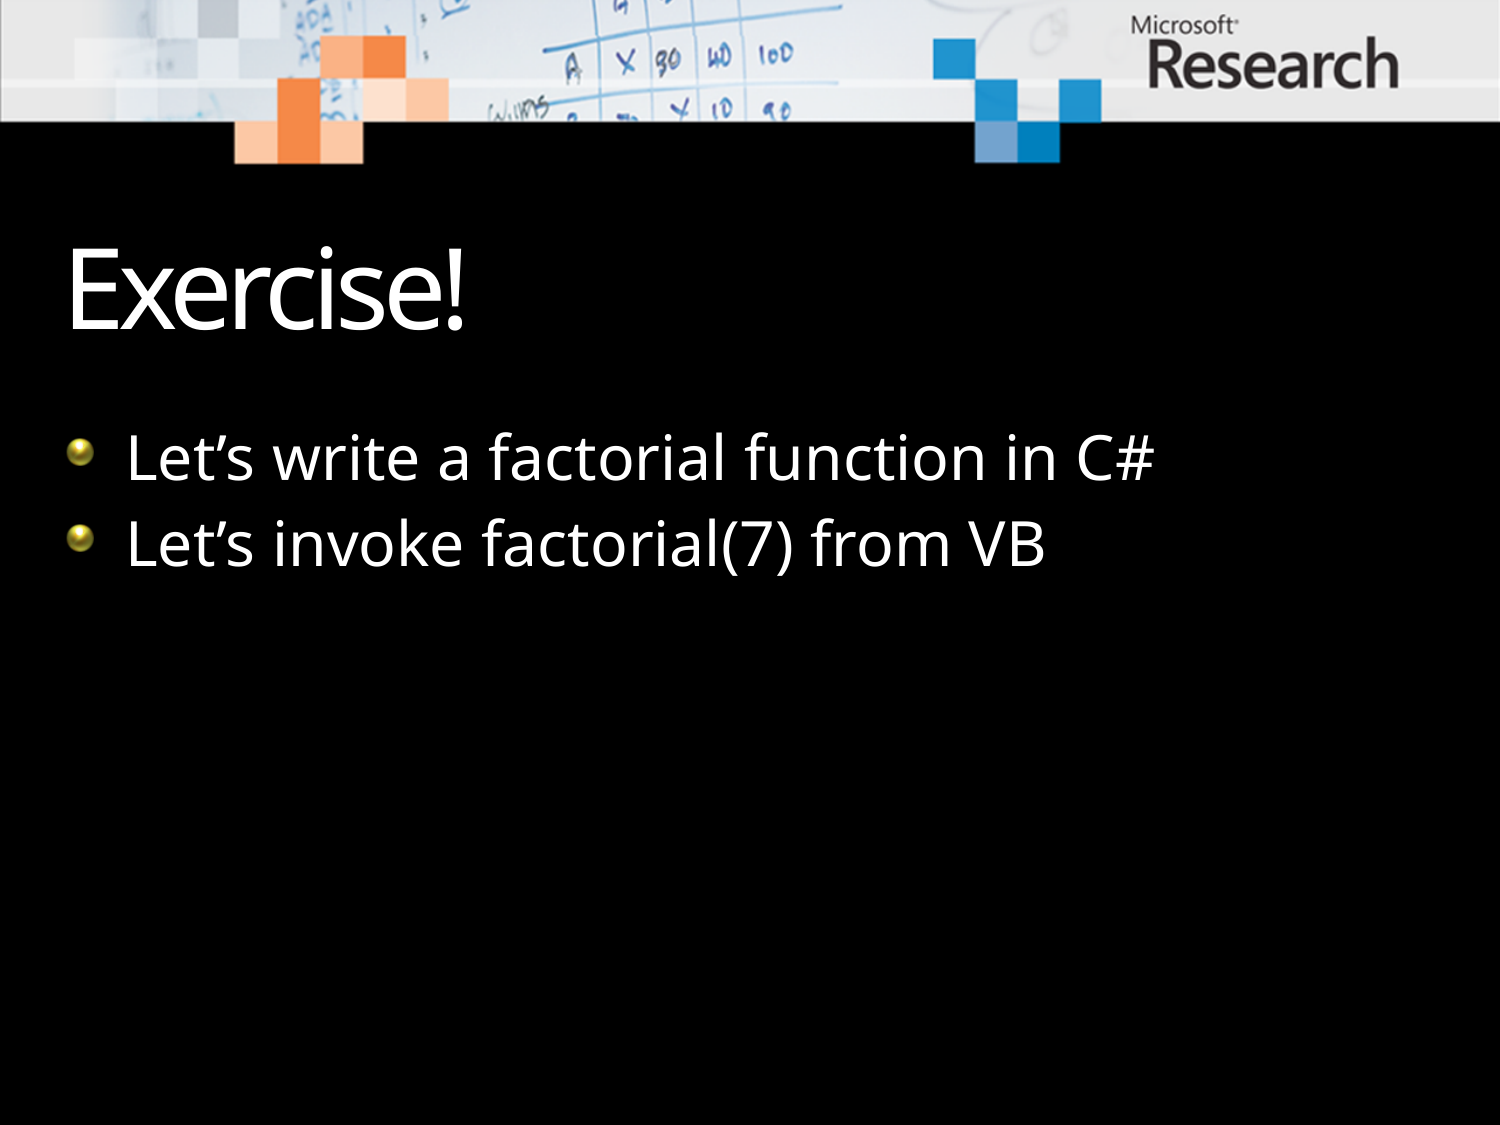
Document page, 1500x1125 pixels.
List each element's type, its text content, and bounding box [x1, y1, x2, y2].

picture [0, 0, 1500, 1125]
list Let’s write a factorial function in C# Let’s invoke factorial(7) from VB [62, 426, 1438, 768]
title Exercise! [62, 231, 1438, 356]
